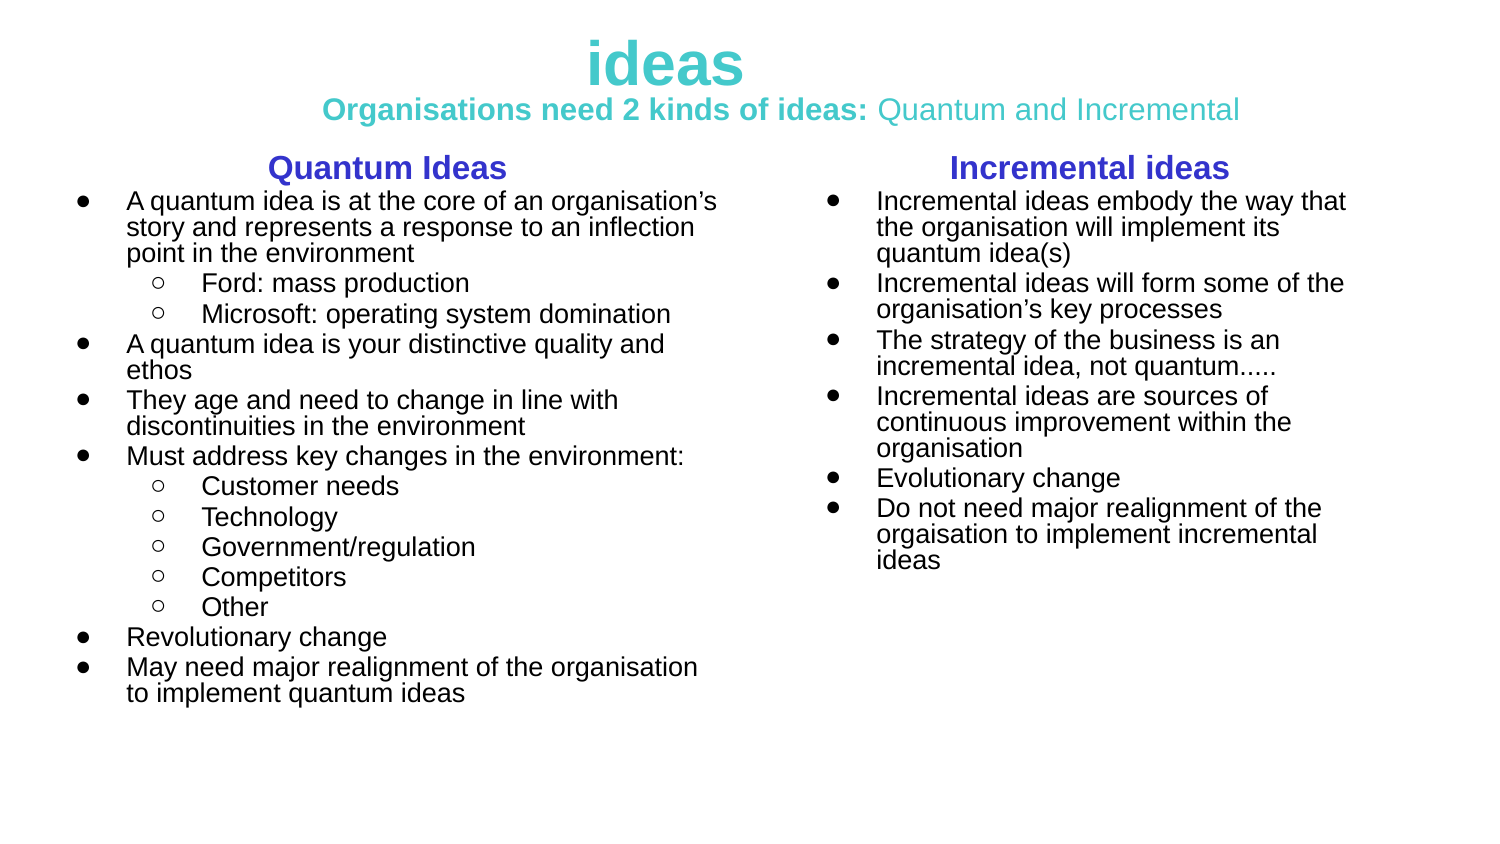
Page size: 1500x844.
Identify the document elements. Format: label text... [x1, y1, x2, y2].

text_box ideas [571, 8, 1500, 126]
text_box Quantum Ideas A quantum idea is at the core of an organisation’s story and represents a response to an inflection point in the environment Ford: mass production Microsoft: operating system domination A quantum idea is your distinctive quality and ethos They age and need to change in line with discontinuities in the environment Must address key changes in the environment: Customer needs Technology Government/regulation Competitors Other Revolutionary change May need major realignment of the organisation to implement quantum ideas [36, 138, 740, 844]
text_box Organisations need 2 kinds of ideas: Quantum and Incremental [307, 68, 1308, 186]
text_box Incremental ideas Incremental ideas embody the way that the organisation will implement its quantum idea(s) Incremental ideas will form some of the organisation’s key processes The strategy of the business is an incremental idea, not quantum..... Incremental ideas are sources of continuous improvement within the organisation Evolutionary change Do not need major realignment of the orgaisation to implement incremental ideas [786, 138, 1394, 736]
